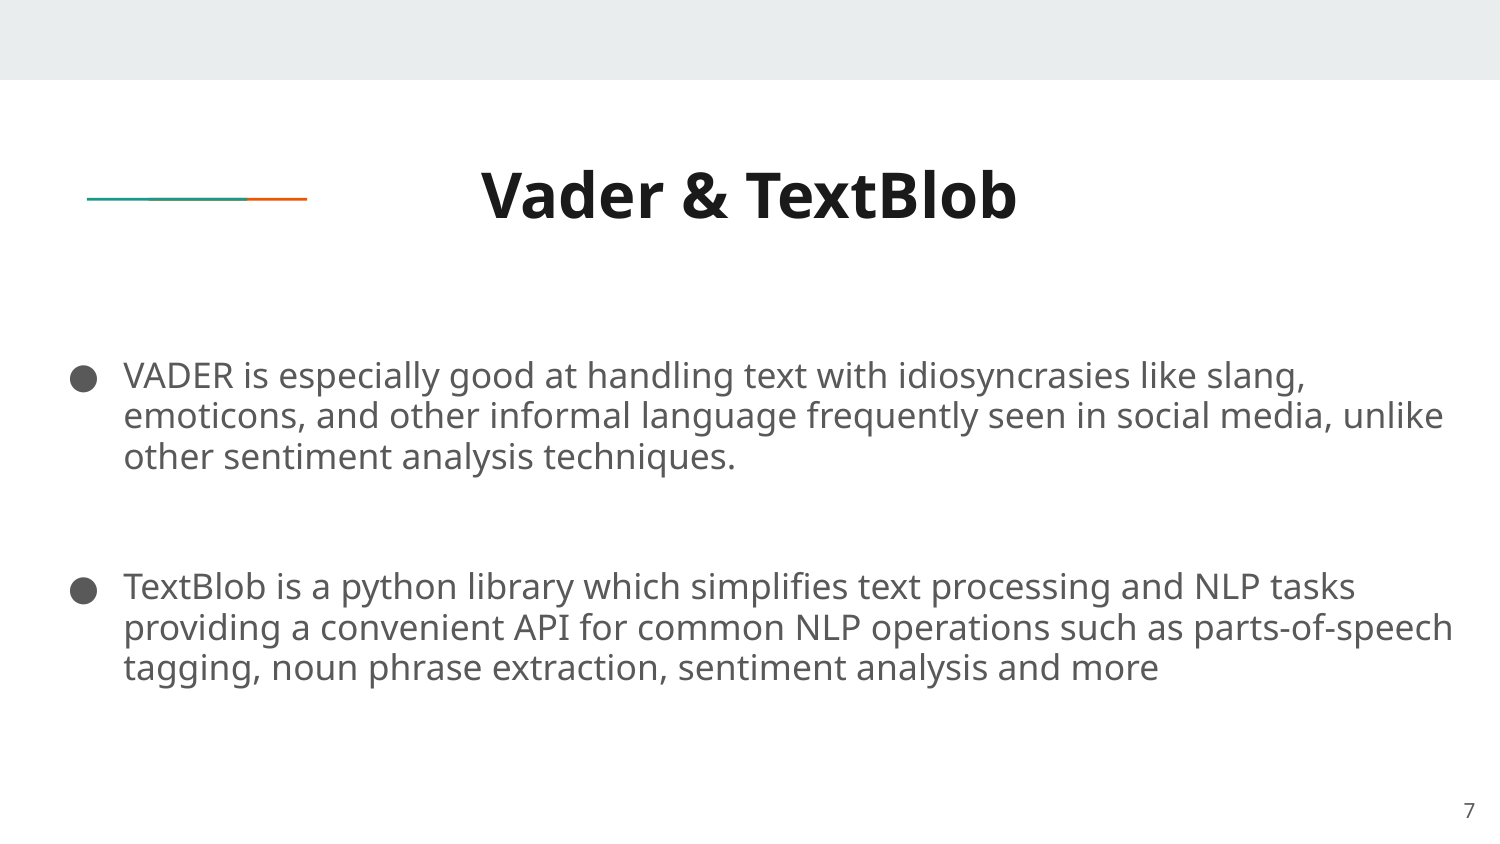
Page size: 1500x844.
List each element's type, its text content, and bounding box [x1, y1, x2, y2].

title Vader & TextBlob [119, 139, 1381, 228]
slide_number ‹#› [1400, 779, 1491, 844]
list VADER is especially good at handling text with idiosyncrasies like slang, emoticons, and other informal language frequently seen in social media, unlike other sentiment analysis techniques. TextBlob is a python library which simplifies text processing and NLP tasks providing a convenient API for common NLP operations such as parts-of-speech tagging, noun phrase extraction, sentiment analysis and more [33, 341, 1478, 753]
